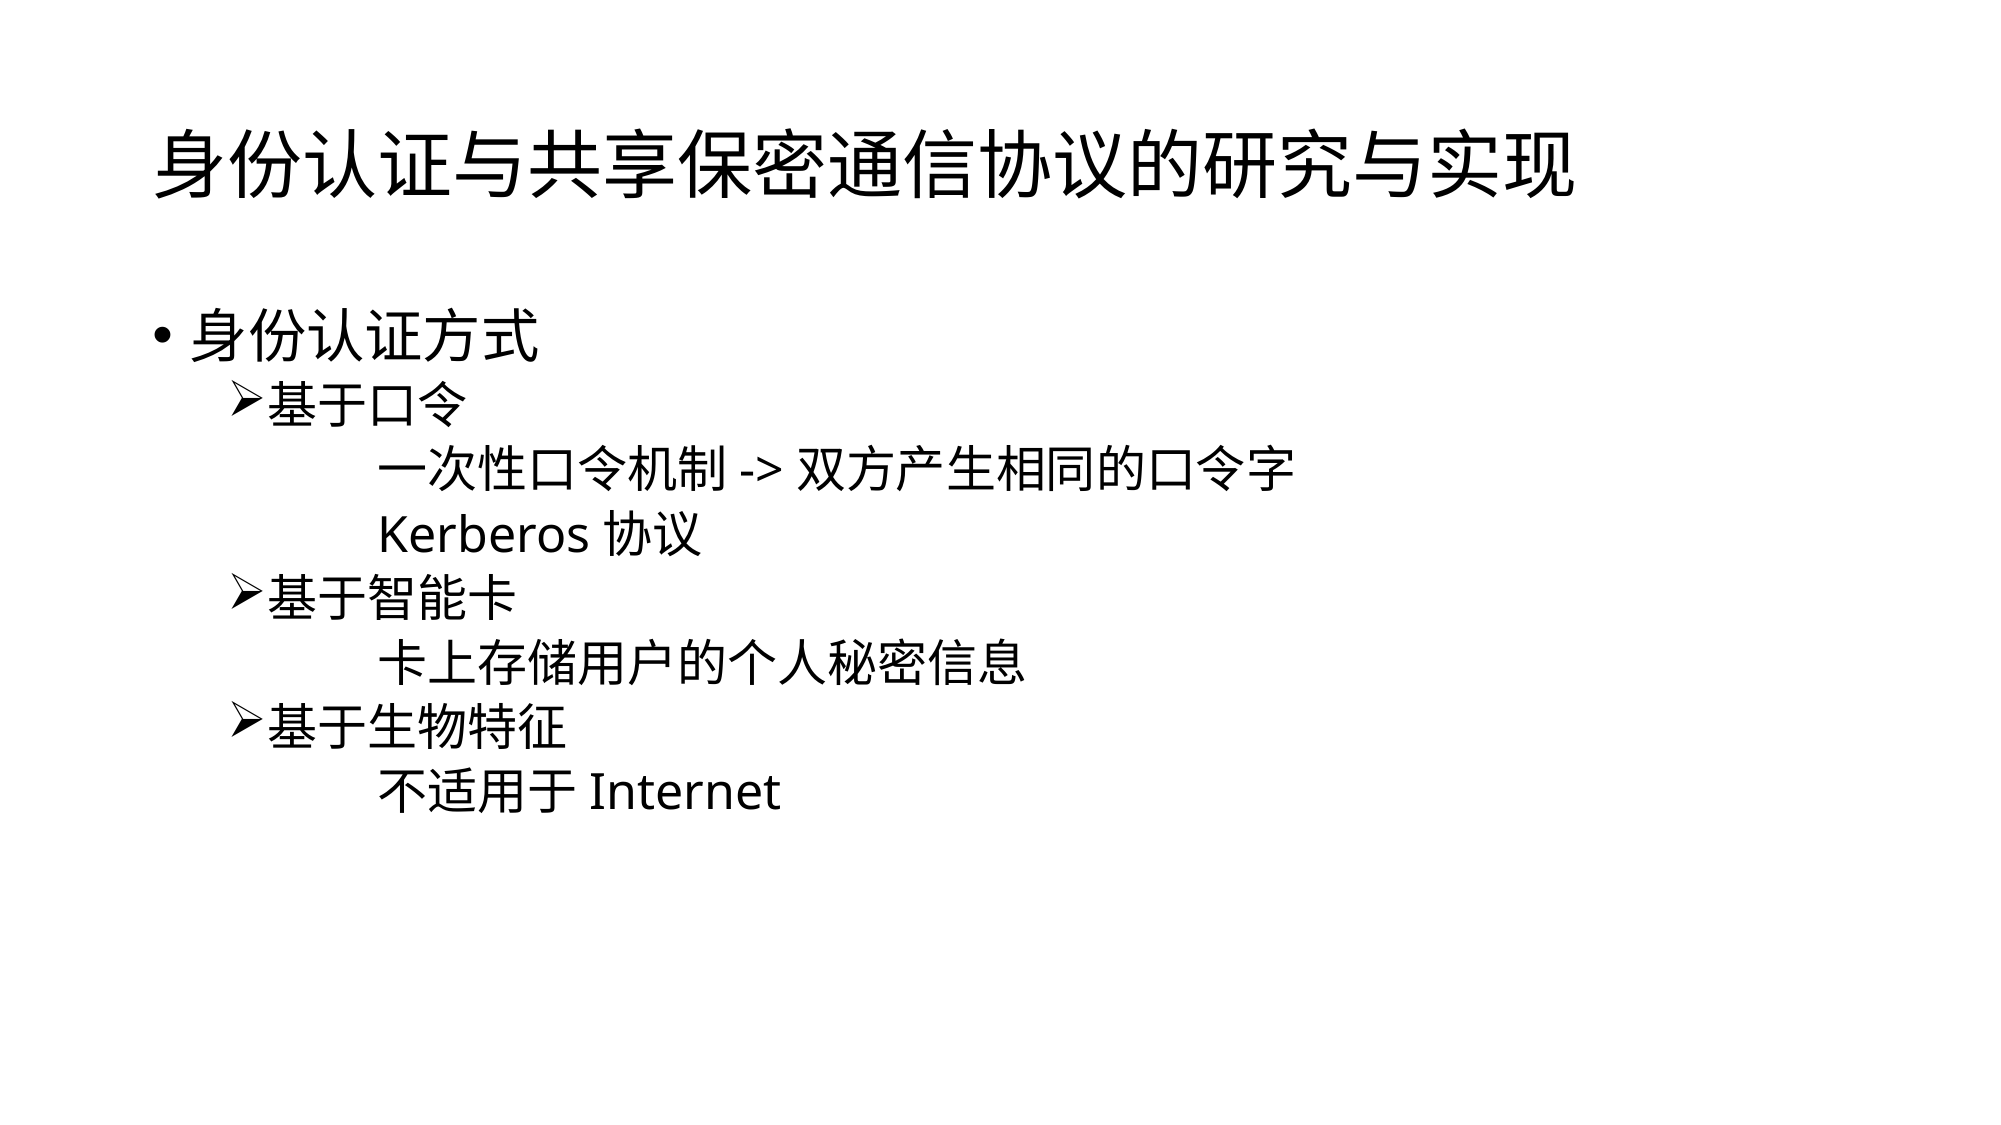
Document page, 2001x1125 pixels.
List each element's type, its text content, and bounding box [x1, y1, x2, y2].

title 身份认证与共享保密通信协议的研究与实现 [137, 59, 1863, 278]
list 身份认证方式 基于口令 一次性口令机制->双方产生相同的口令字 Kerberos协议 基于智能卡 卡上存储用户的个人秘密信息 基于生物特征 不适用于Internet [137, 299, 1863, 1014]
